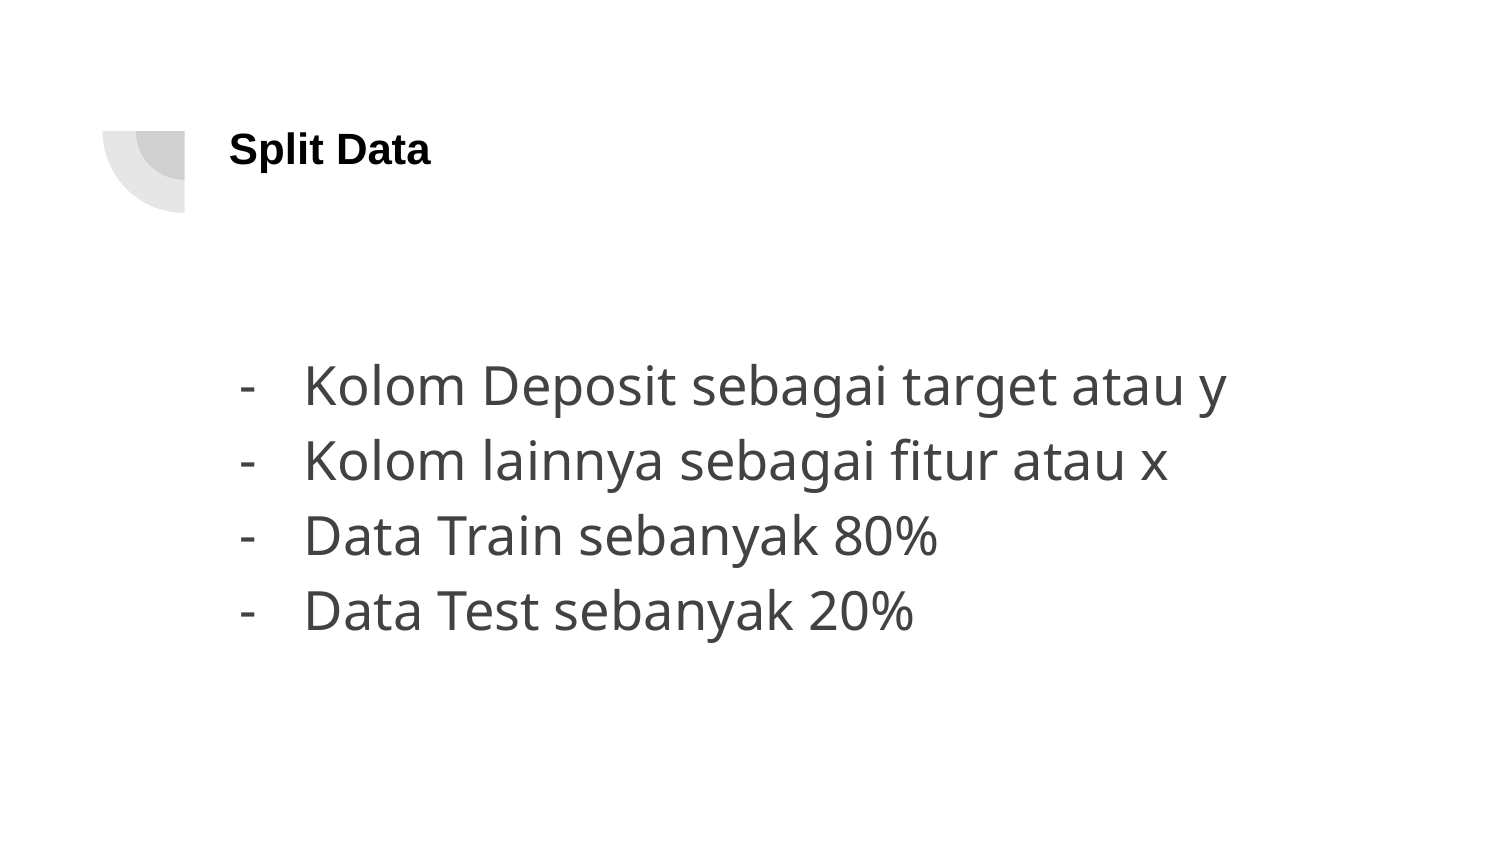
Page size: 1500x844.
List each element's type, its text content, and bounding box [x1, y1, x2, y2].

list Kolom Deposit sebagai target atau y Kolom lainnya sebagai fitur atau x Data Train sebanyak 80% Data Test sebanyak 20% [213, 326, 1368, 744]
title Split Data [213, 98, 1368, 263]
